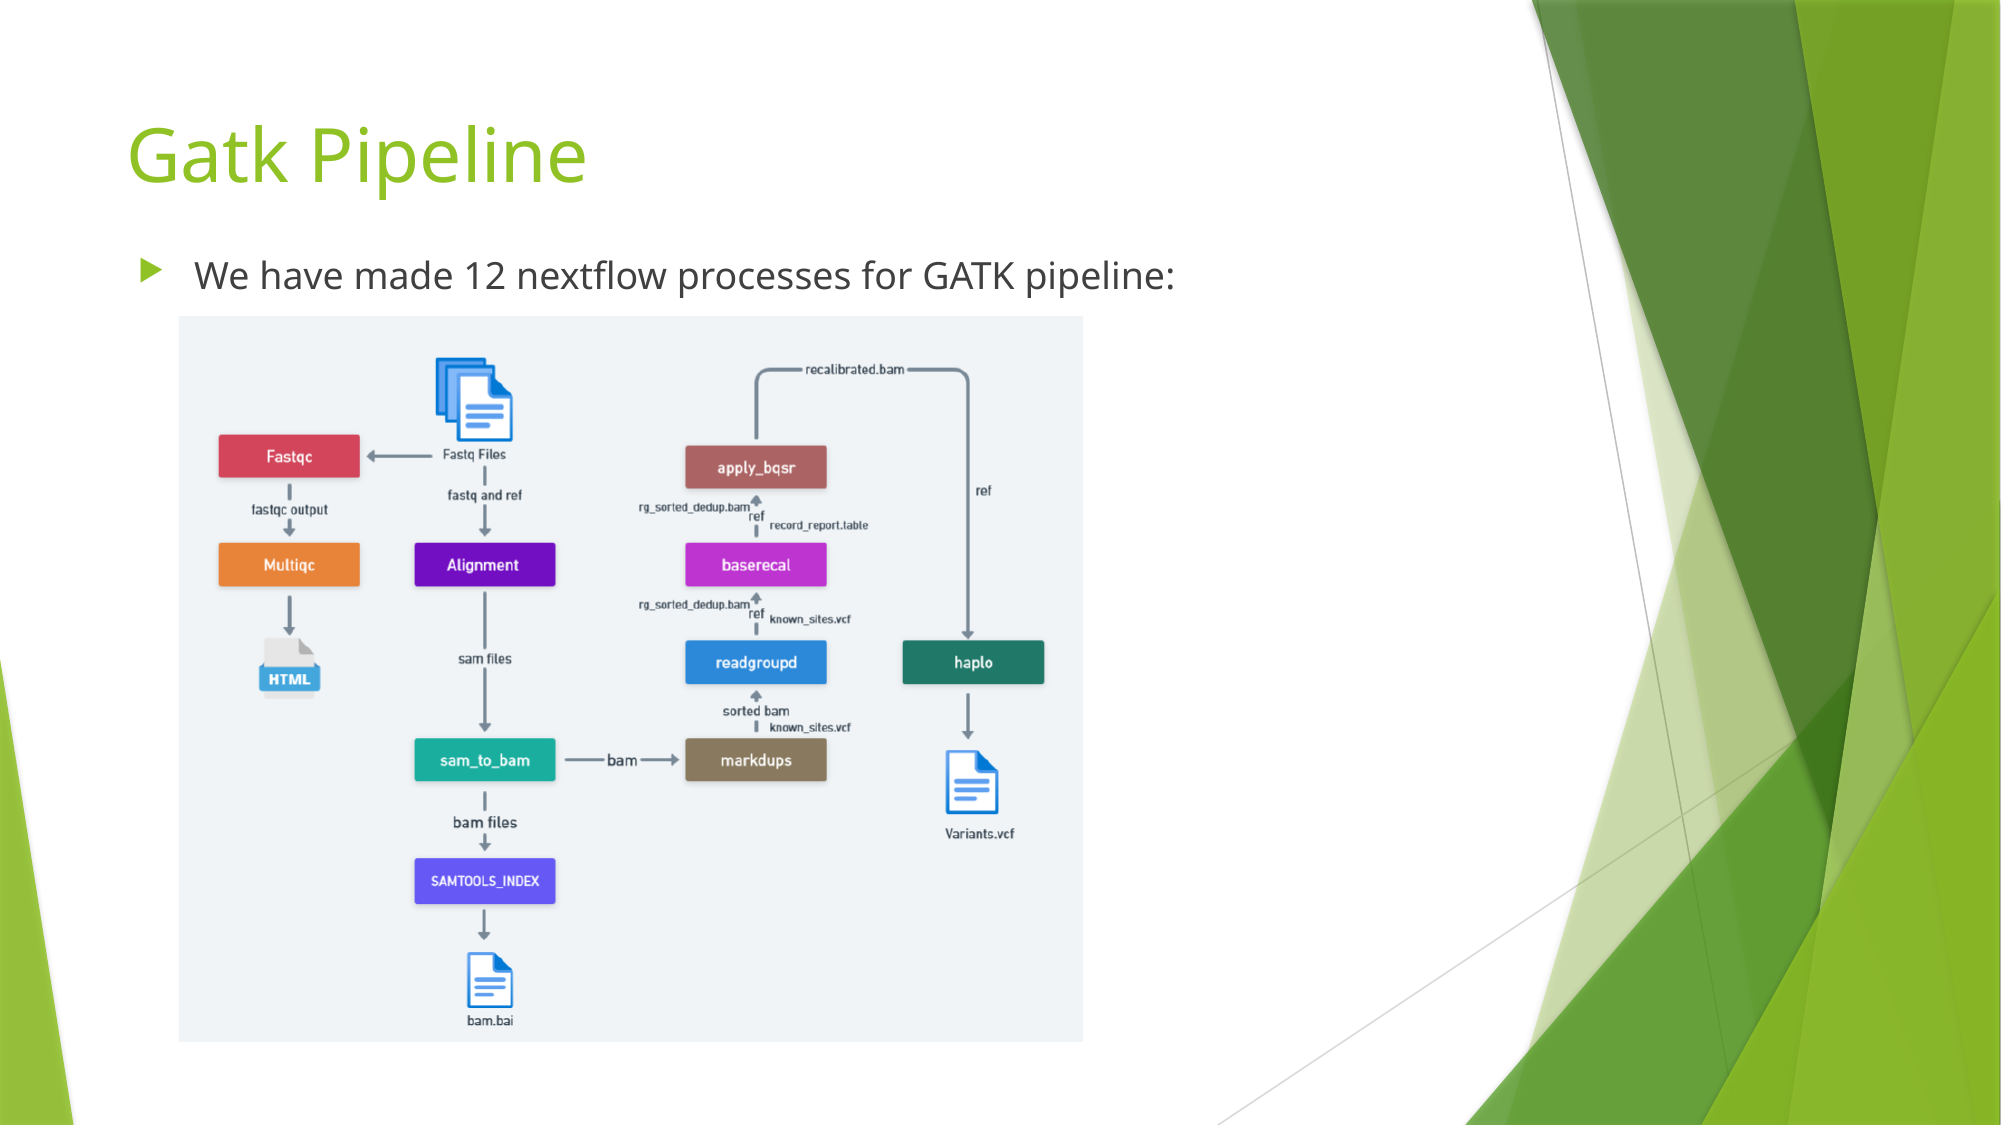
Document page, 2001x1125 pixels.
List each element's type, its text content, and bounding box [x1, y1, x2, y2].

title Gatk Pipeline [111, 99, 1522, 227]
list We have made 12 nextflow processes for GATK pipeline: [122, 244, 1534, 881]
picture [178, 315, 1084, 1043]
